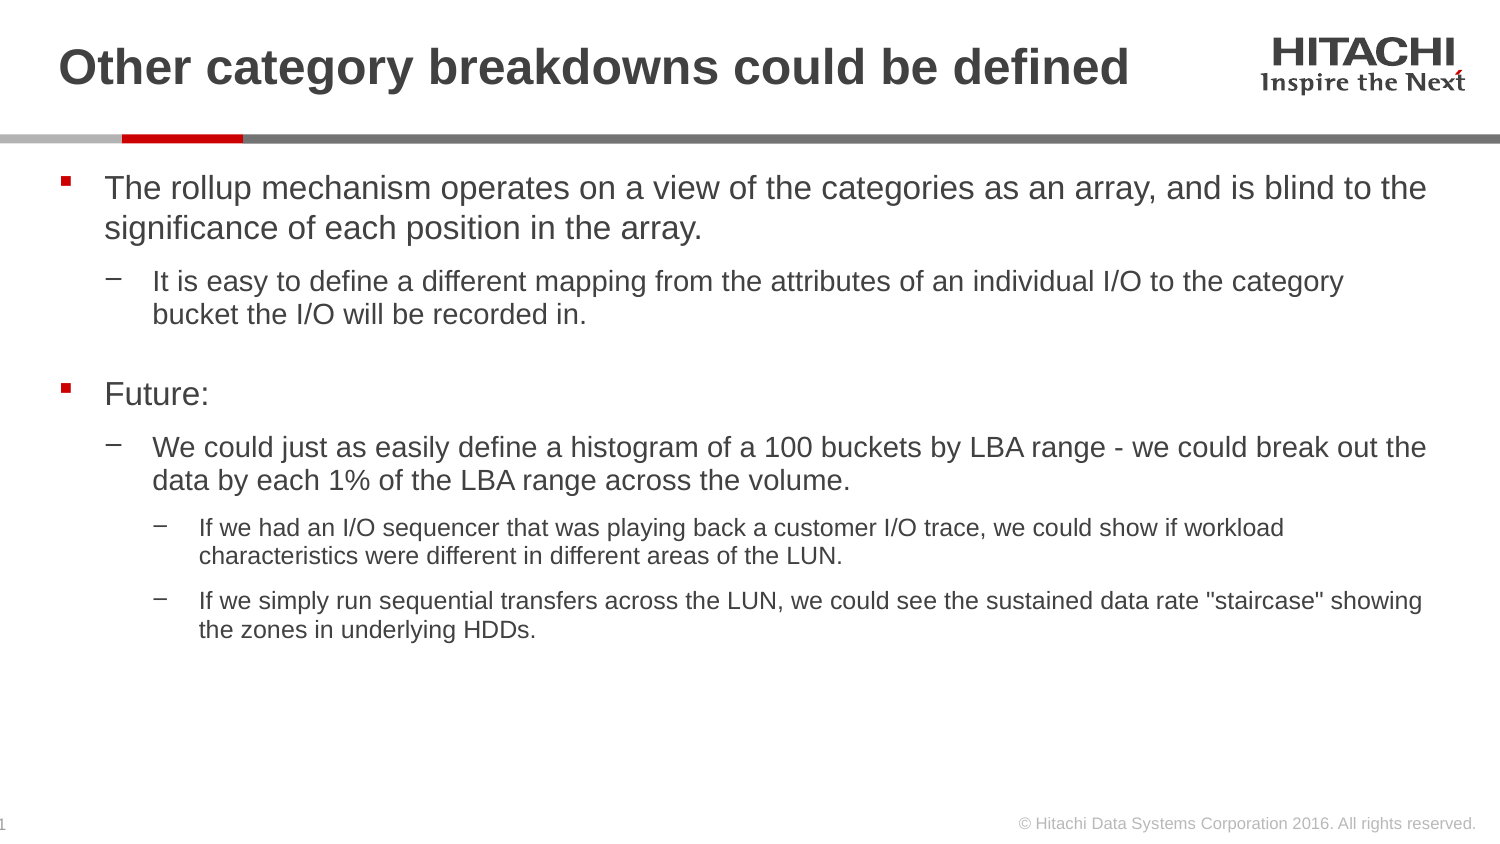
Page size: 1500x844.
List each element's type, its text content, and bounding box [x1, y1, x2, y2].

list The rollup mechanism operates on a view of the categories as an array, and is blind to the significance of each position in the array. It is easy to define a different mapping from the attributes of an individual I/O to the category bucket the I/O will be recorded in. Future: We could just as easily define a histogram of a 100 buckets by LBA range - we could break out the data by each 1% of the LBA range across the volume. If we had an I/O sequencer that was playing back a customer I/O trace, we could show if workload characteristics were different in different areas of the LUN. If we simply run sequential transfers across the LUN, we could see the sustained data rate "staircase" showing the zones in underlying HDDs. [43, 158, 1452, 481]
title Other category breakdowns could be defined [43, 8, 1200, 129]
